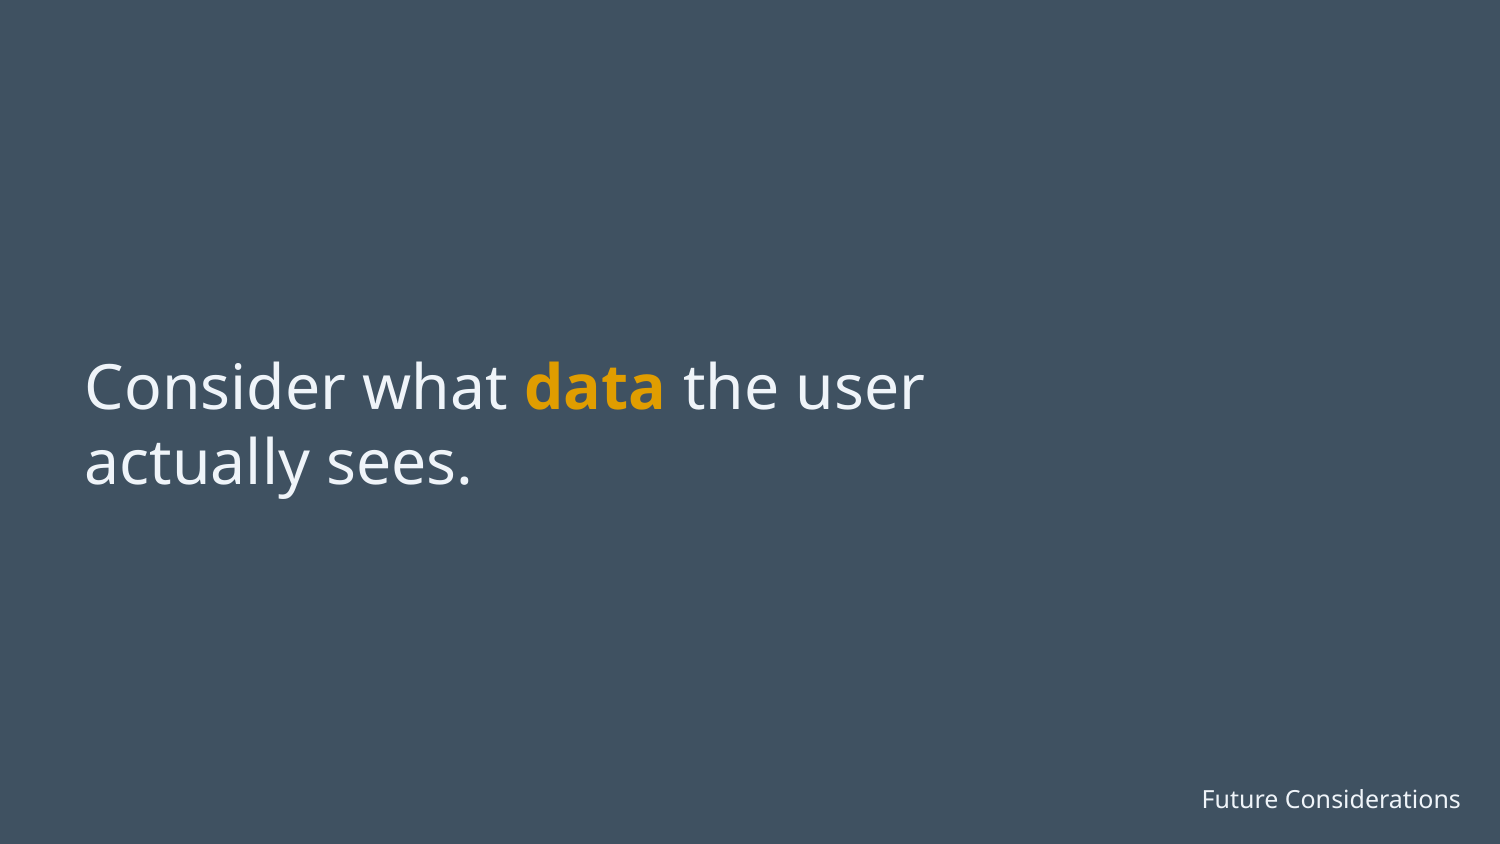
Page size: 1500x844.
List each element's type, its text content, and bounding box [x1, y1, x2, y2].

text_box Future Considerations [1069, 746, 1477, 844]
text_box Consider what data the user actually sees. [69, 78, 1127, 766]
